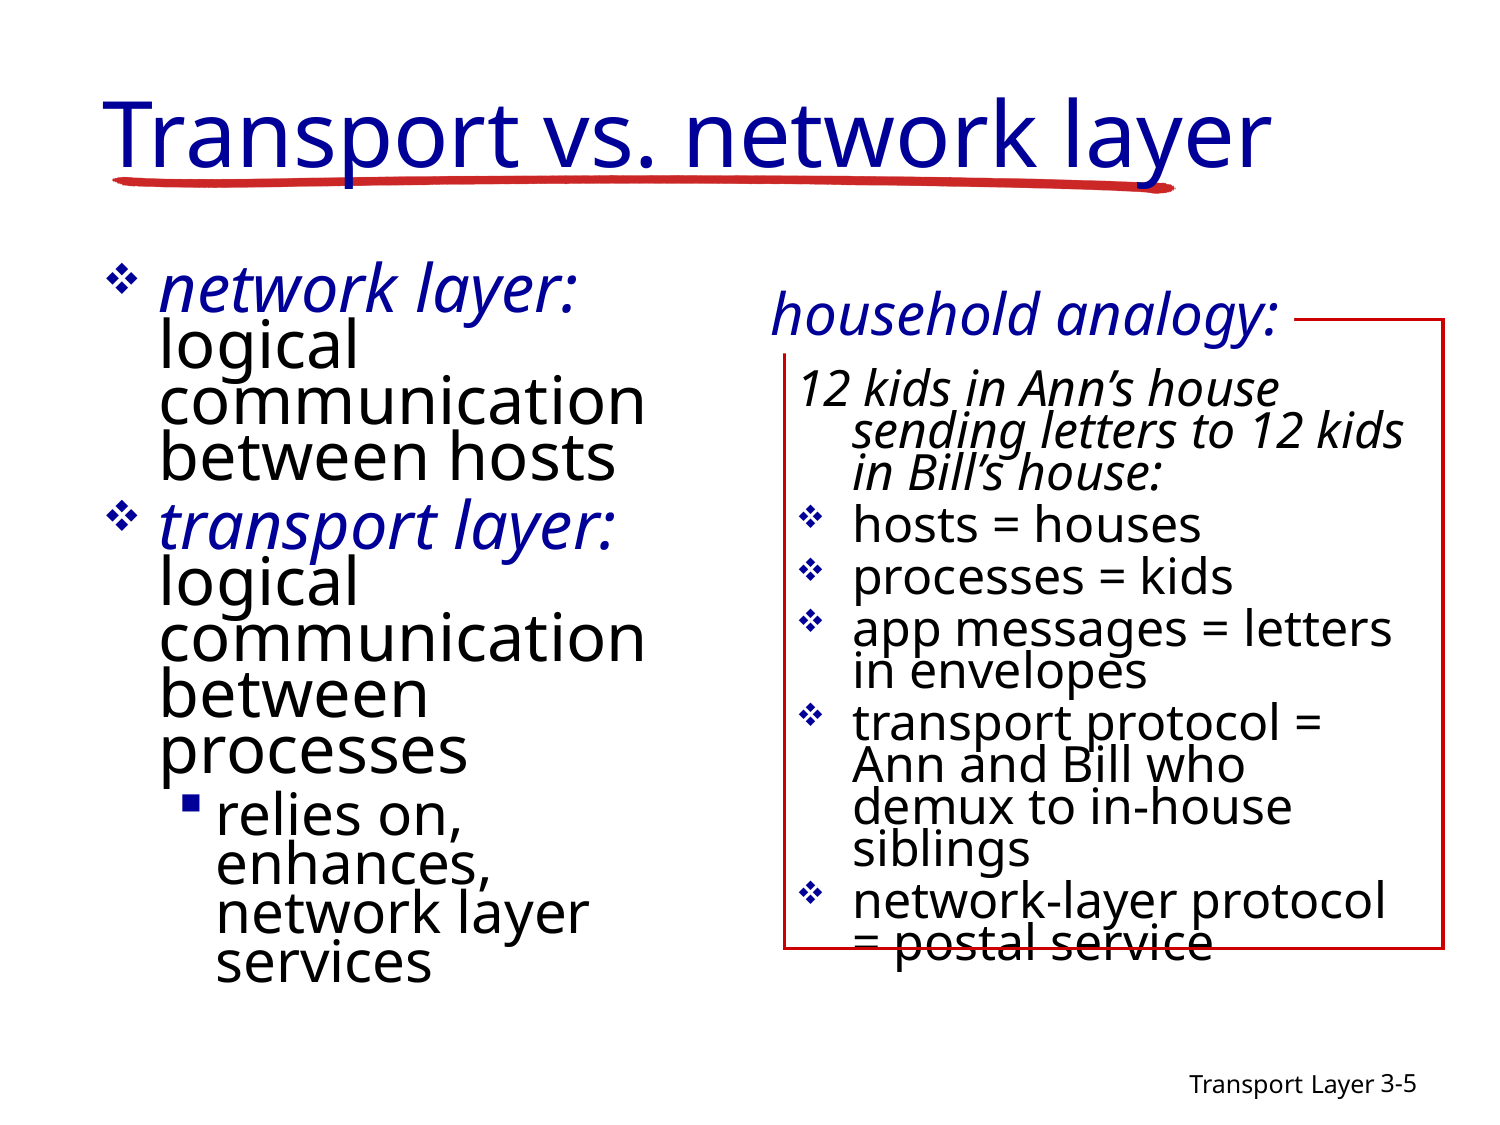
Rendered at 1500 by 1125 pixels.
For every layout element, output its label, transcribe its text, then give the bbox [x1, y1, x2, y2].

text_box household analogy: [756, 282, 1295, 354]
list network layer: logical communication between hosts transport layer: logical communication between processes relies on, enhances, network layer services [87, 260, 713, 1024]
text_box [784, 319, 1443, 949]
list 12 kids in Ann’s house sending letters to 12 kids in Bill’s house: hosts = houses processes = kids app messages = letters in envelopes transport protocol = Ann and Bill who demux to in-house siblings network-layer protocol = postal service [781, 365, 1432, 1063]
title Transport vs. network layer [87, 37, 1363, 225]
slide_number 3-5 [1365, 1059, 1477, 1106]
picture [107, 170, 1188, 200]
footer Transport Layer [914, 1063, 1365, 1105]
